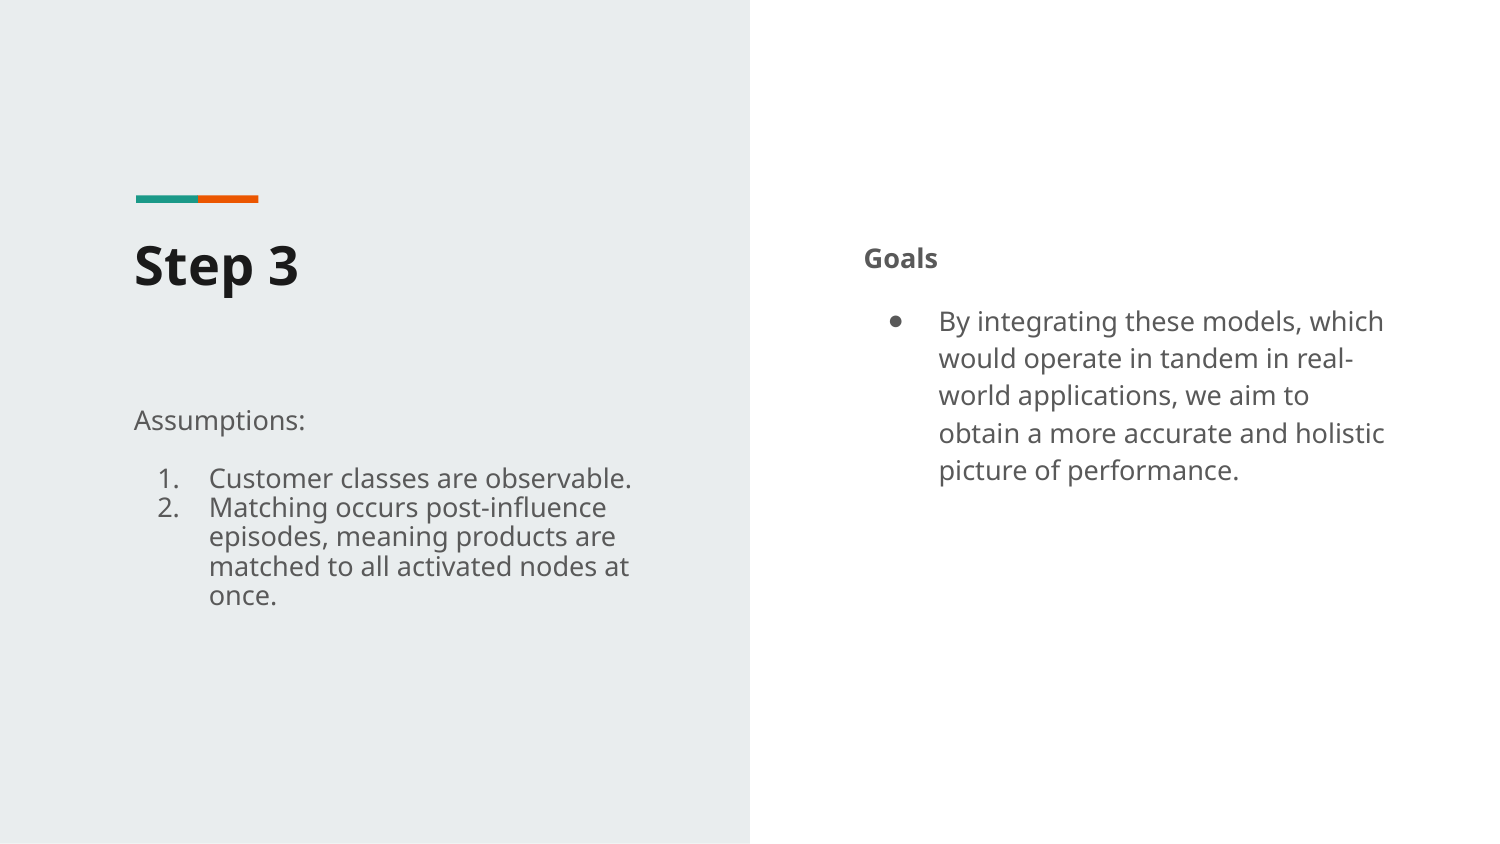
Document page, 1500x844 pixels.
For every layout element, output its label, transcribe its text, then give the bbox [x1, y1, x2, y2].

title Step 3 [119, 215, 662, 494]
text_box Assumptions: Customer classes are observable. Matching occurs post-influence episodes, meaning products are matched to all activated nodes at once. [118, 392, 661, 644]
list Goals By integrating these models, which would operate in tandem in real-world applications, we aim to obtain a more accurate and holistic picture of performance. [848, 221, 1403, 719]
